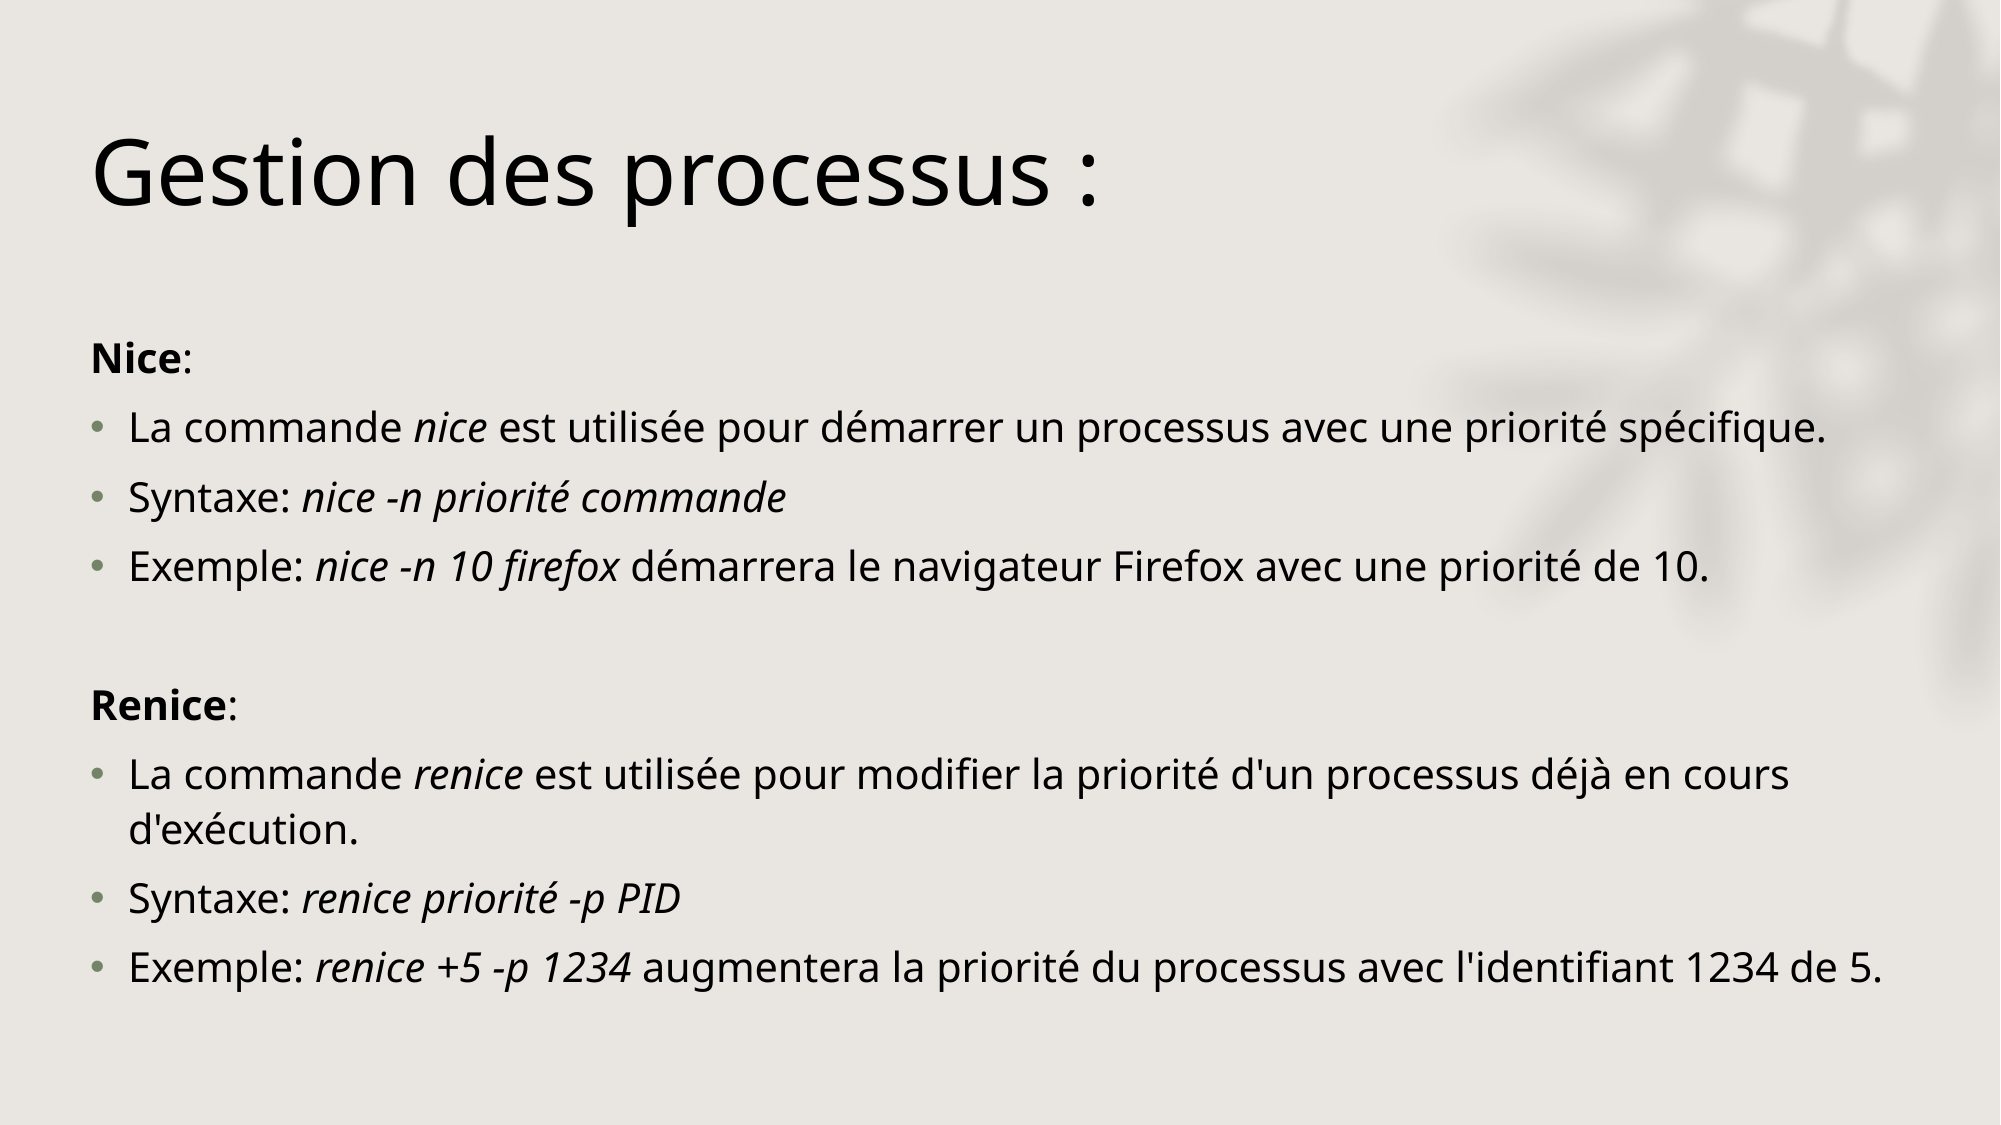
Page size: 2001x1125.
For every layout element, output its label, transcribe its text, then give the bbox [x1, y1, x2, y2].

list Nice: La commande nice est utilisée pour démarrer un processus avec une priorité spécifique. Syntaxe: nice -n priorité commande Exemple: nice -n 10 firefox démarrera le navigateur Firefox avec une priorité de 10. Renice: La commande renice est utilisée pour modifier la priorité d'un processus déjà en cours d'exécution. Syntaxe: renice priorité -p PID Exemple: renice +5 -p 1234 augmentera la priorité du processus avec l'identifiant 1234 de 5. [75, 319, 1925, 1009]
title Gestion des processus : [75, 60, 1863, 278]
